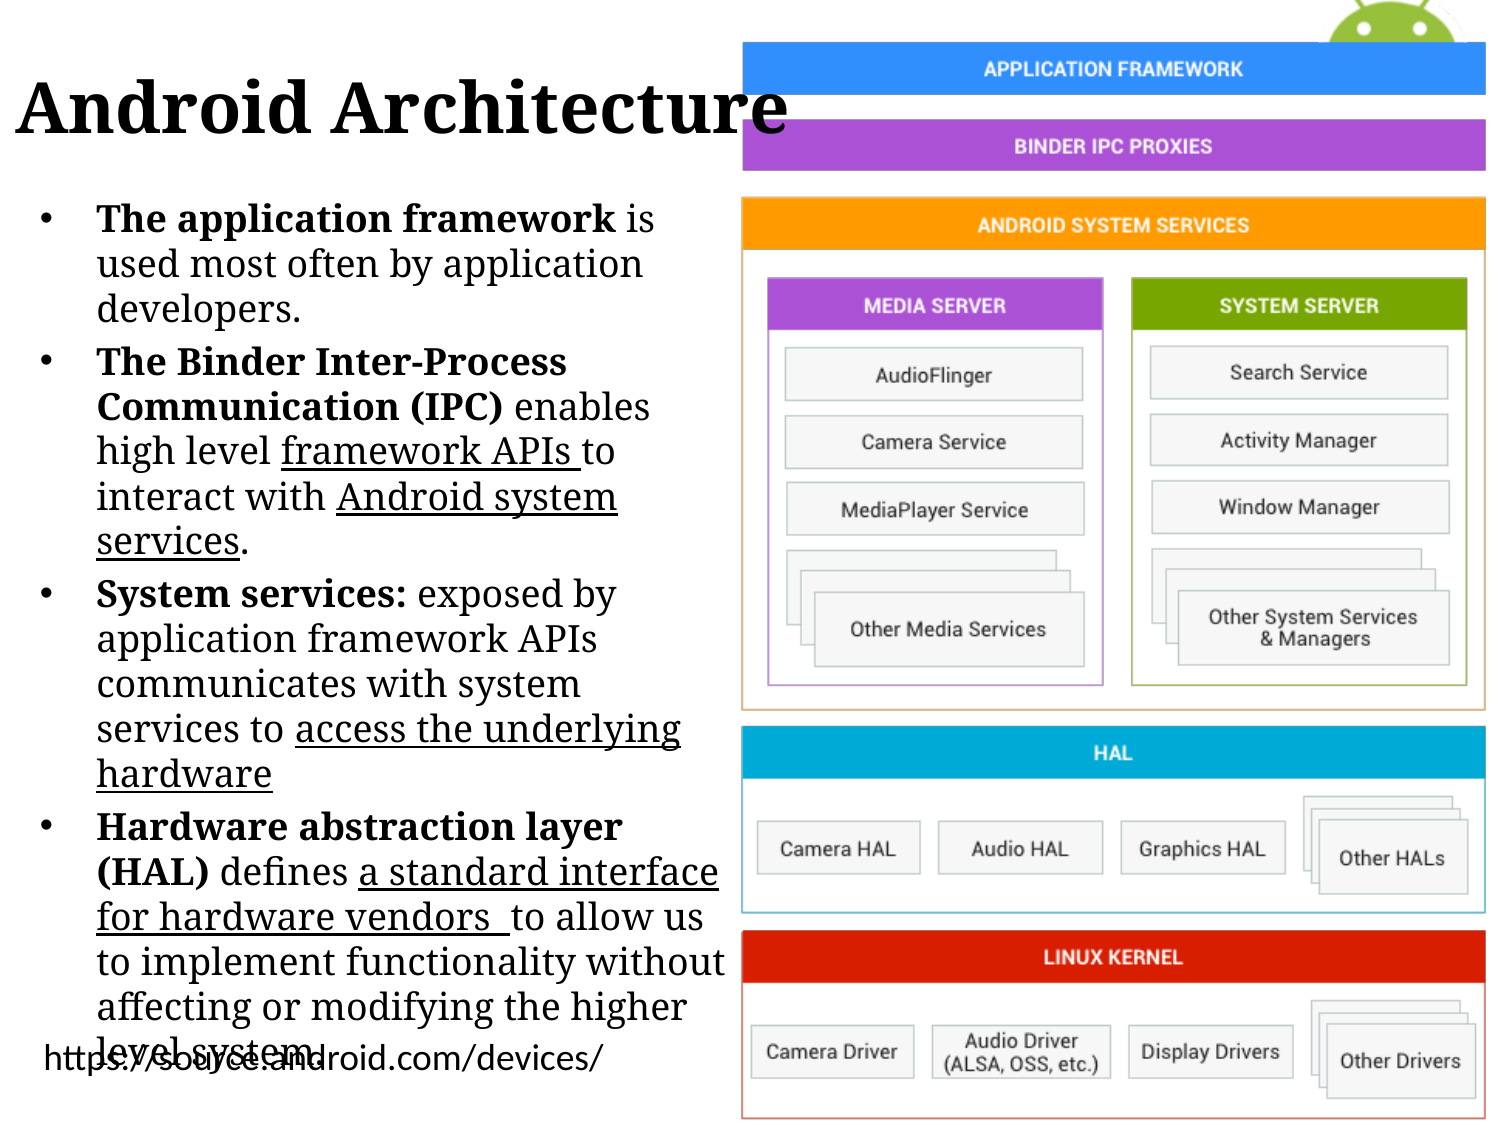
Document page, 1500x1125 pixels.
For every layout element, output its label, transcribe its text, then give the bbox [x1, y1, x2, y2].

picture [737, 0, 1489, 1124]
list The application framework is used most often by application developers. The Binder Inter-Process Communication (IPC) enables high level framework APIs to interact with Android system services. System services: exposed by application framework APIs communicates with system services to access the underlying hardware Hardware abstraction layer (HAL) defines a standard interface for hardware vendors to allow us to implement functionality without affecting or modifying the higher level system. [24, 199, 732, 930]
title Android Architecture [0, 11, 732, 199]
text_box https://source.android.com/devices/ [28, 1025, 620, 1085]
